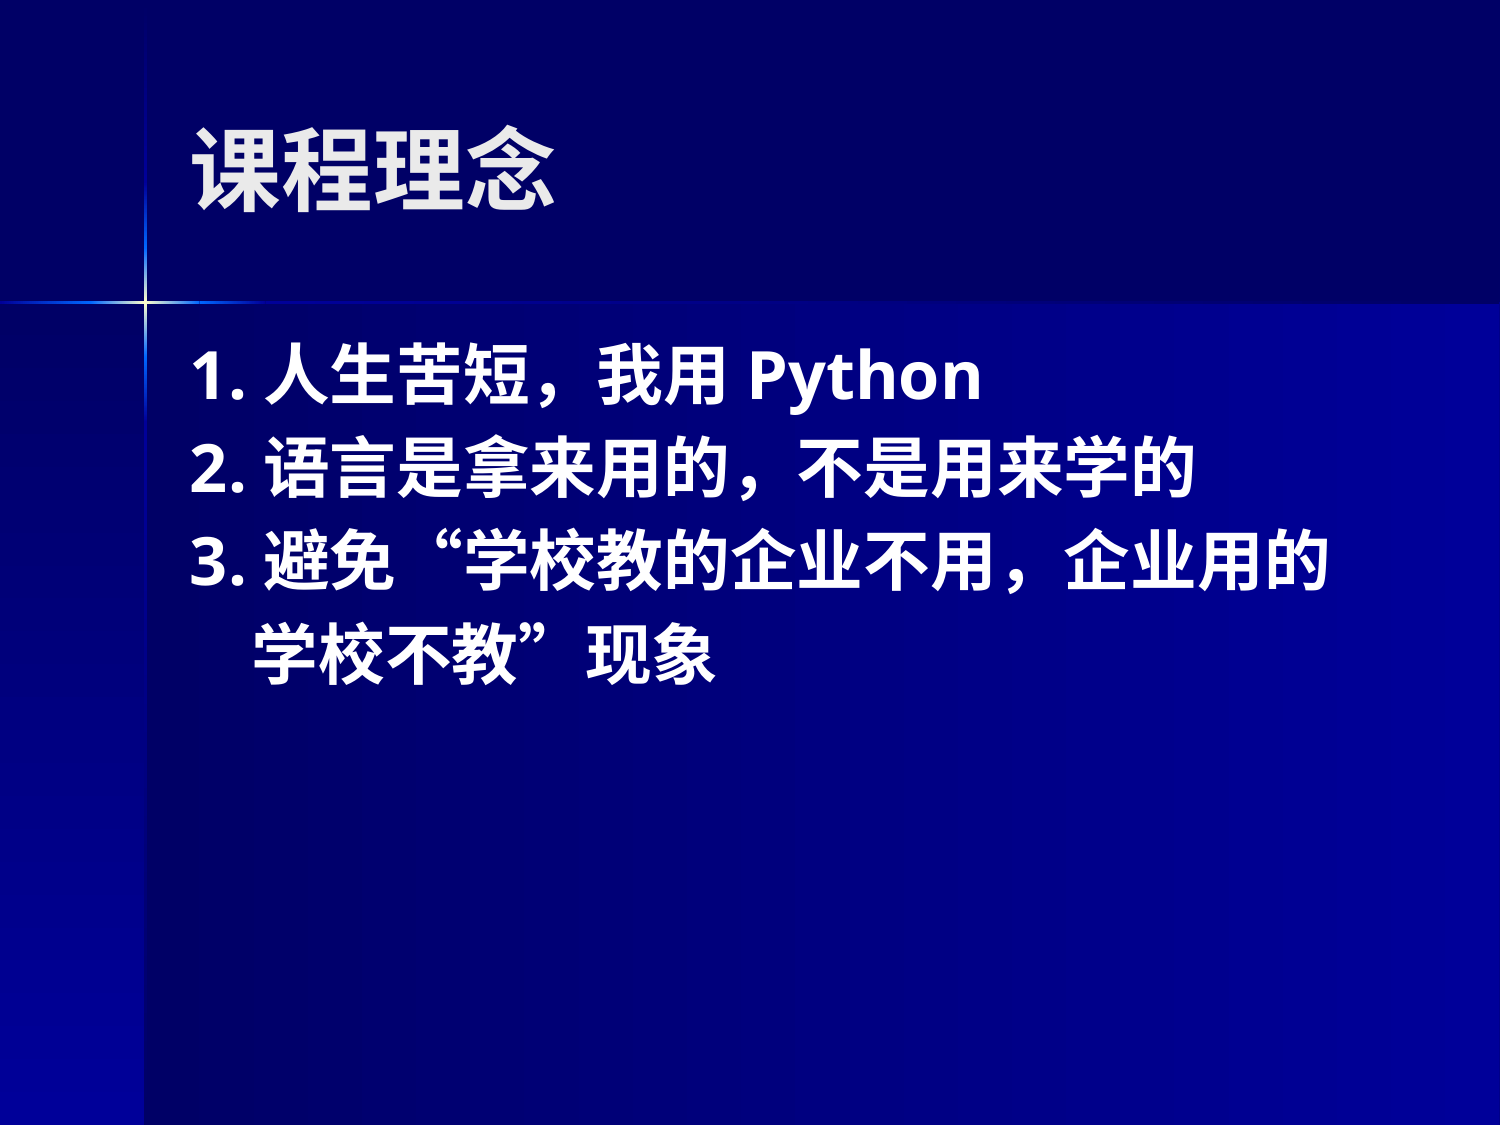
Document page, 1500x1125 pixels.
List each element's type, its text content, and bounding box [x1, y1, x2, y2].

title 课程理念 [174, 50, 1413, 285]
list 1.人生苦短，我用Python 2.语言是拿来用的，不是用来学的 3.避免“学校教的企业不用，企业用的 学校不教”现象 [174, 324, 1413, 1000]
